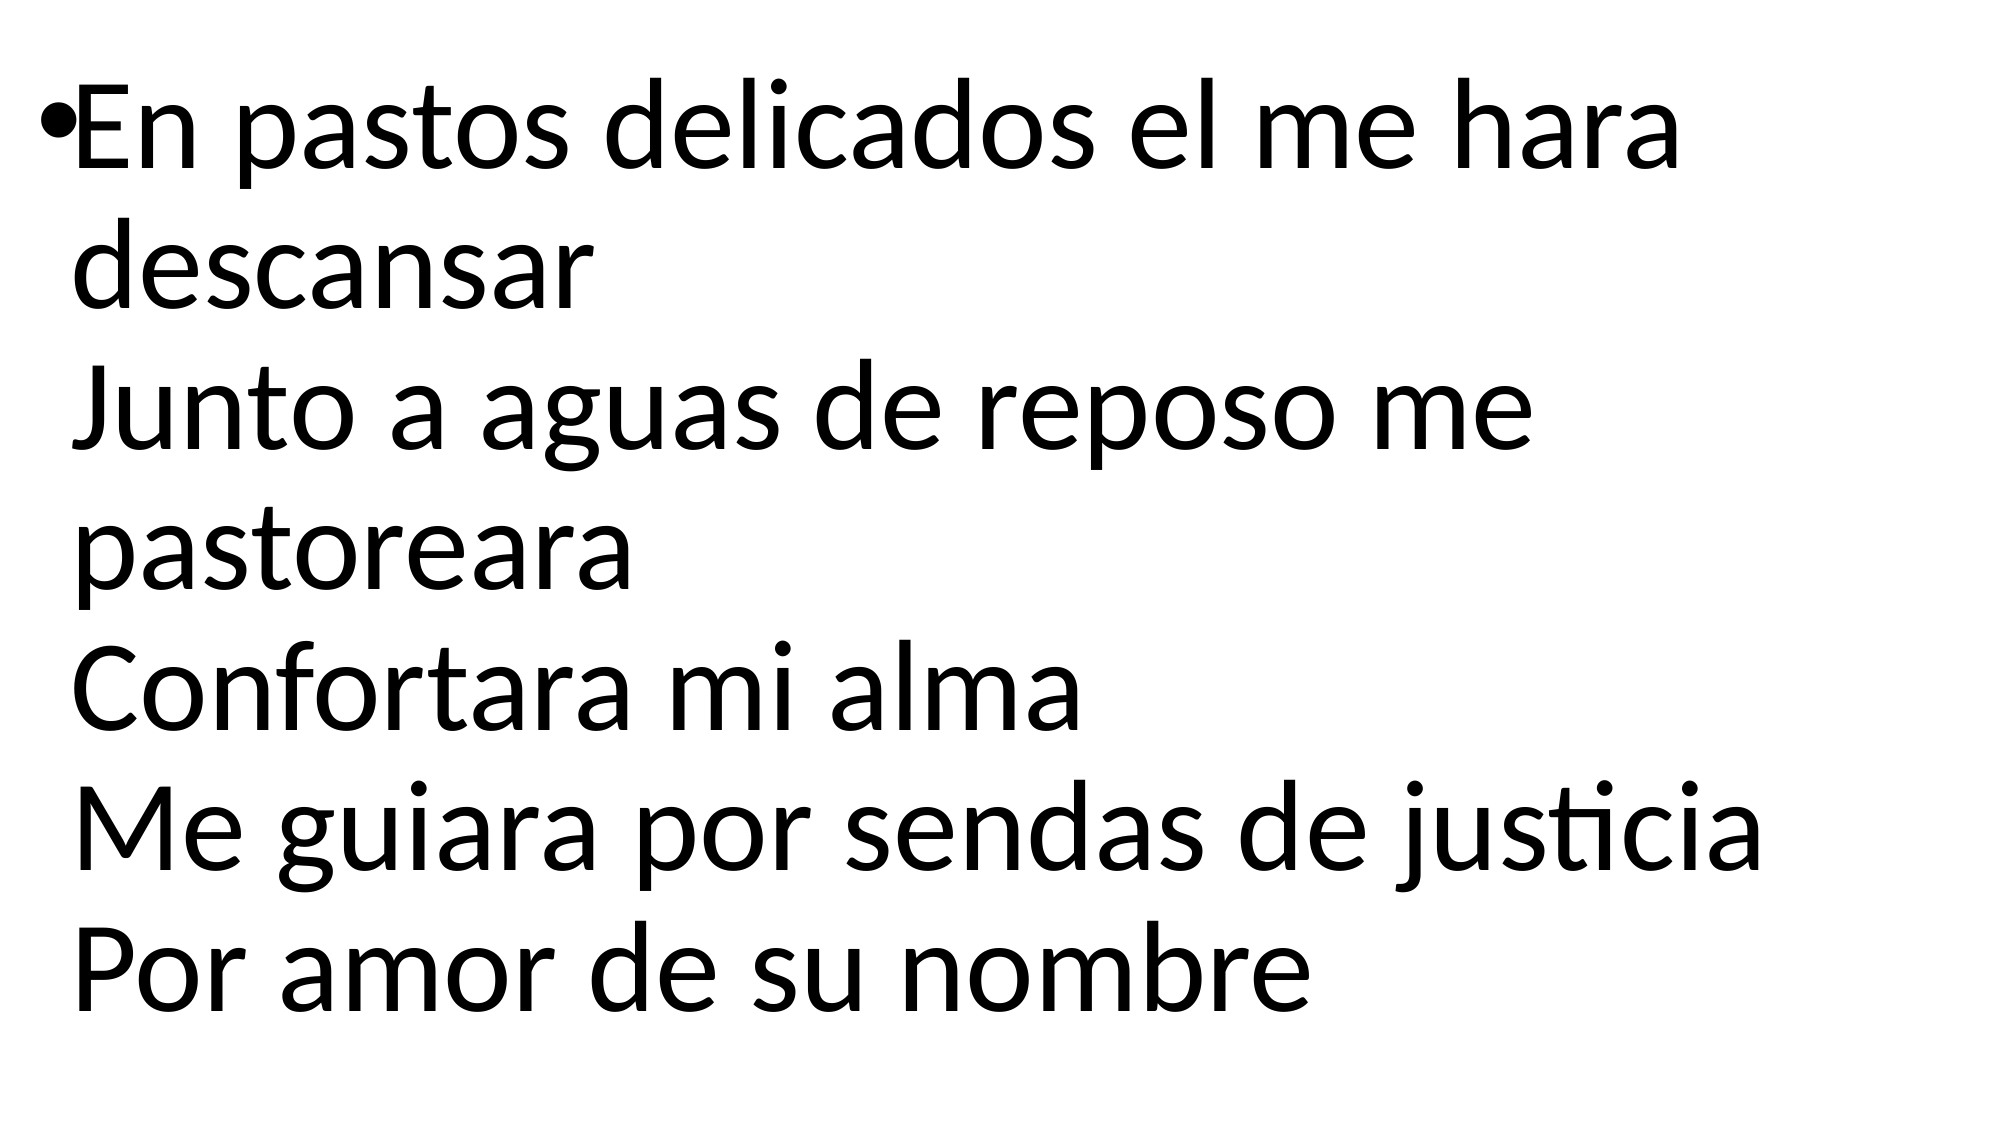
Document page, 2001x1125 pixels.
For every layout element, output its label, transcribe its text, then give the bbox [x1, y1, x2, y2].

list En pastos delicados el me hara descansar Junto a aguas de reposo me pastoreara Confortara mi alma Me guiara por sendas de justicia Por amor de su nombre [21, 48, 1971, 1066]
